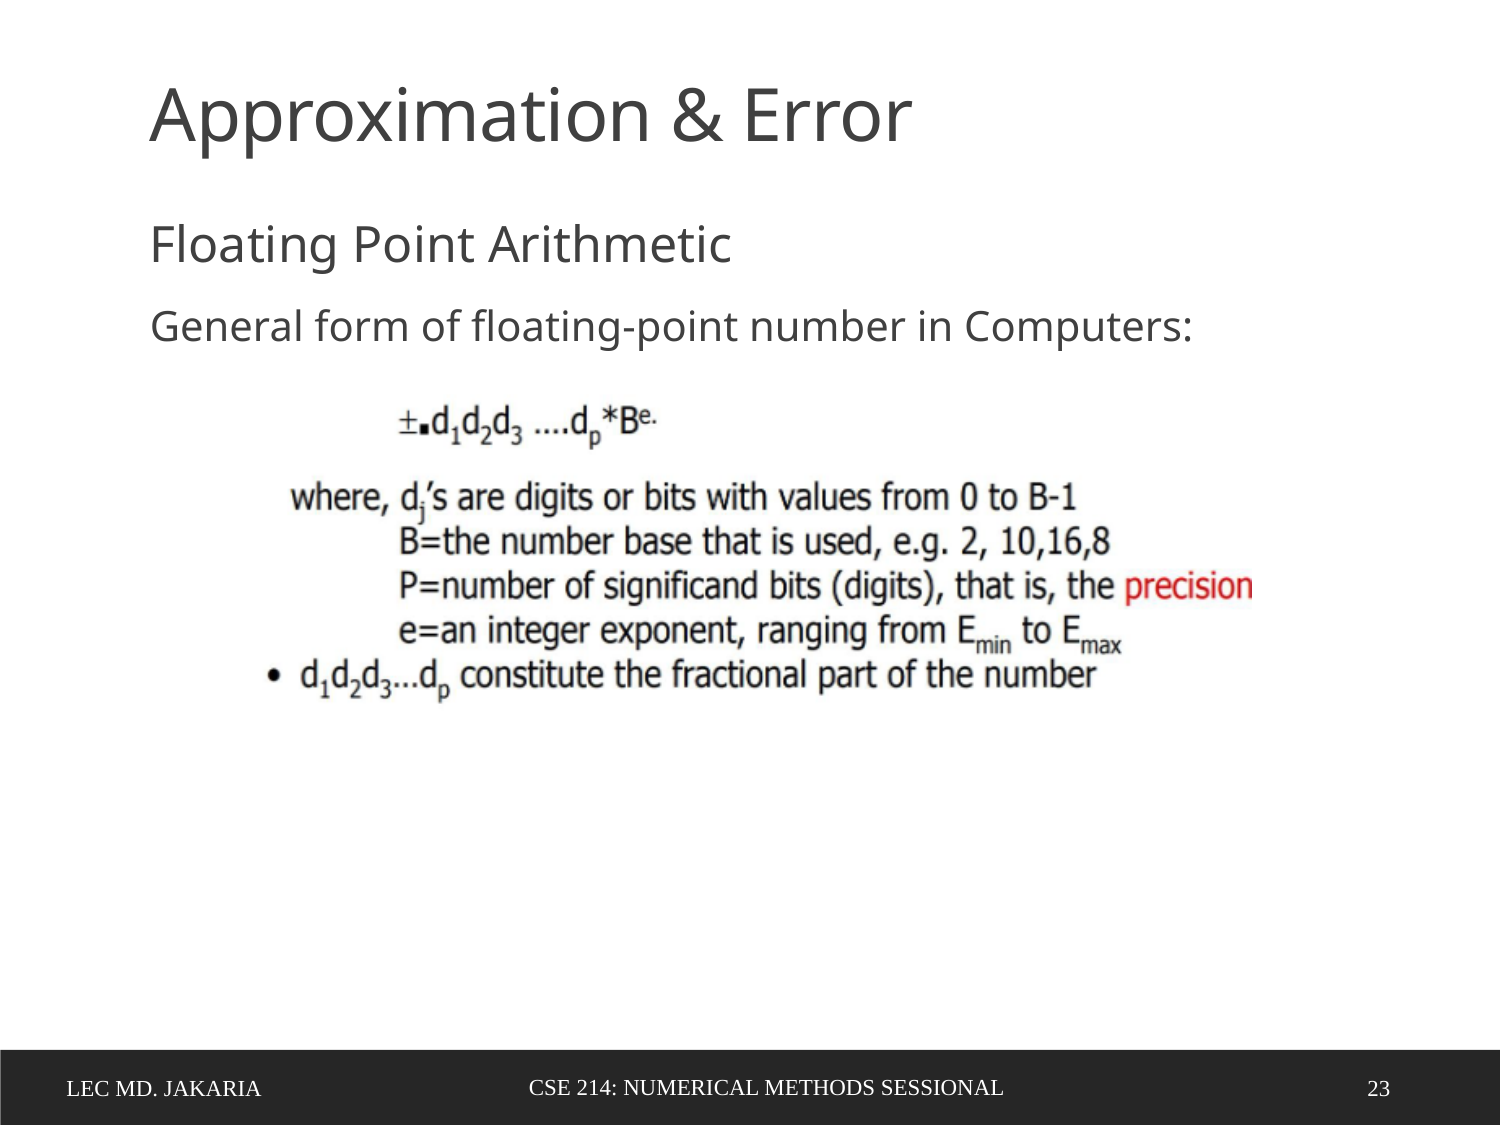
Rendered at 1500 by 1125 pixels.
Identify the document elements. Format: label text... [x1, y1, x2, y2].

text_box Floating Point Arithmetic General form of floating-point number in Computers: [134, 199, 1404, 963]
slide_number 23 [1352, 1057, 1449, 1118]
text_box CSE 214: Numerical Methods Sessional [497, 1056, 1037, 1117]
picture [238, 392, 1252, 717]
footer Lec MD. Jakaria [51, 1057, 535, 1118]
text_box Approximation & Error [135, 71, 1373, 187]
